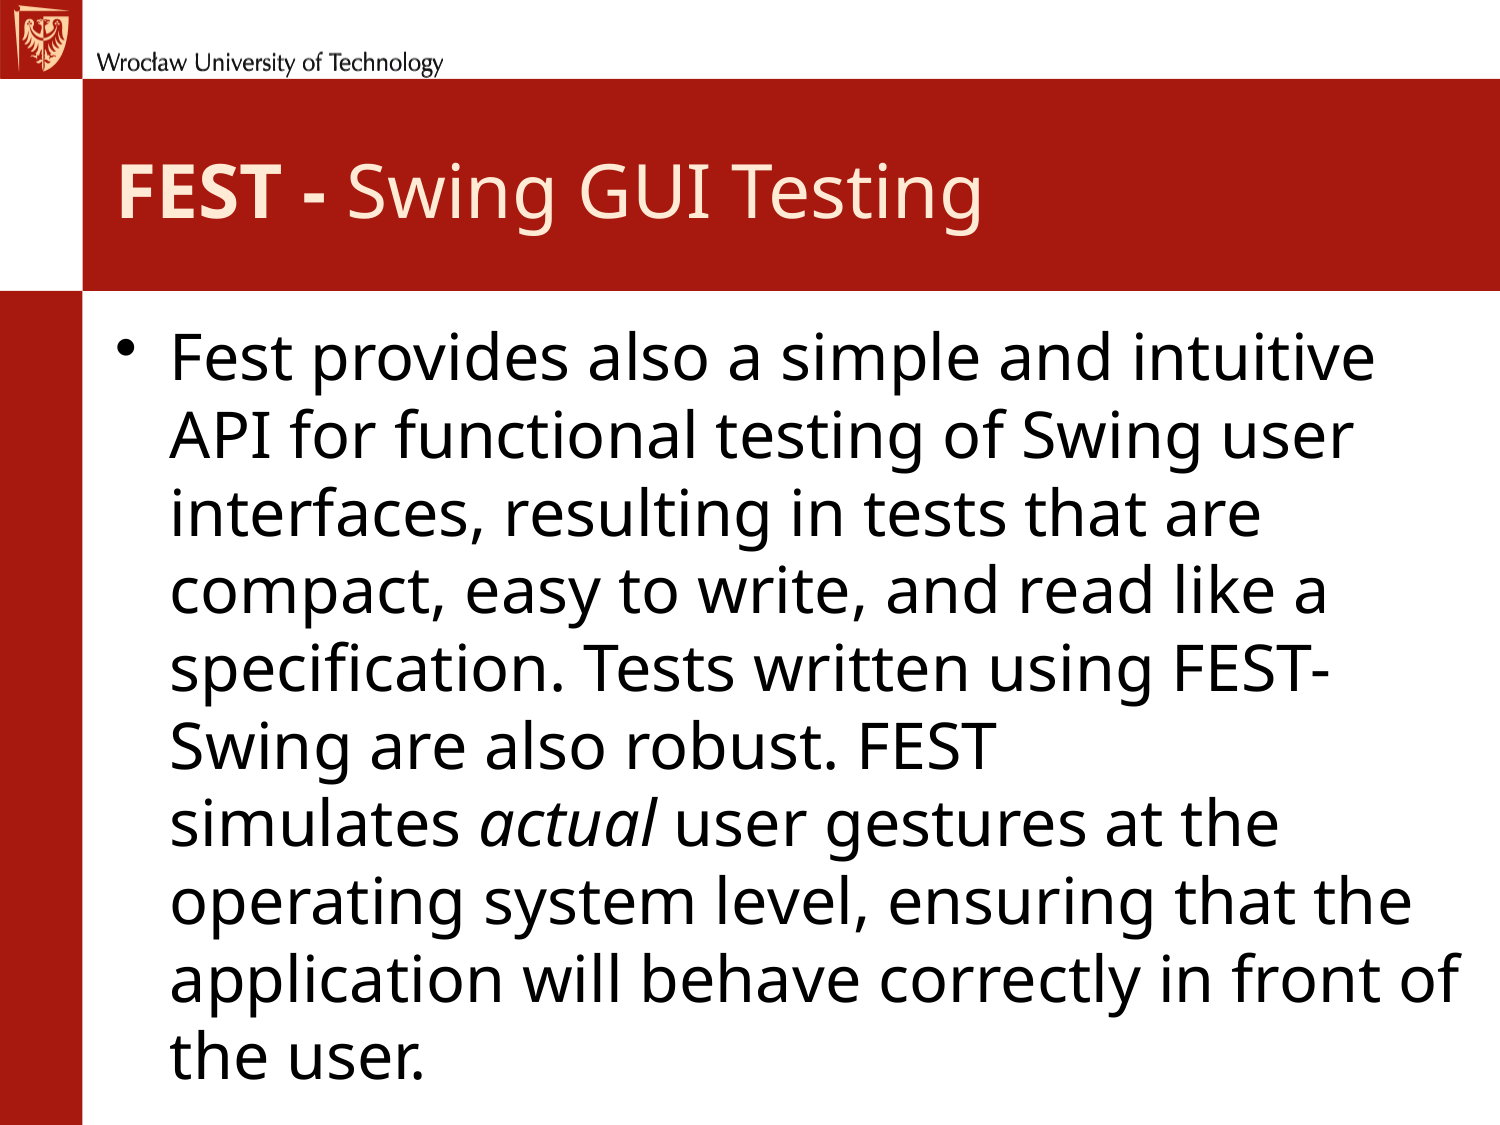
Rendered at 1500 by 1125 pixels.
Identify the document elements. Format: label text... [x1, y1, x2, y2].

list Fest provides also a simple and intuitive API for functional testing of Swing user interfaces, resulting in tests that are compact, easy to write, and read like a specification. Tests written using FEST-Swing are also robust. FEST simulates actual user gestures at the operating system level, ensuring that the application will behave correctly in front of the user. [100, 308, 1483, 1106]
picture [0, 0, 443, 79]
title FEST - Swing GUI Testing [100, 103, 1483, 274]
